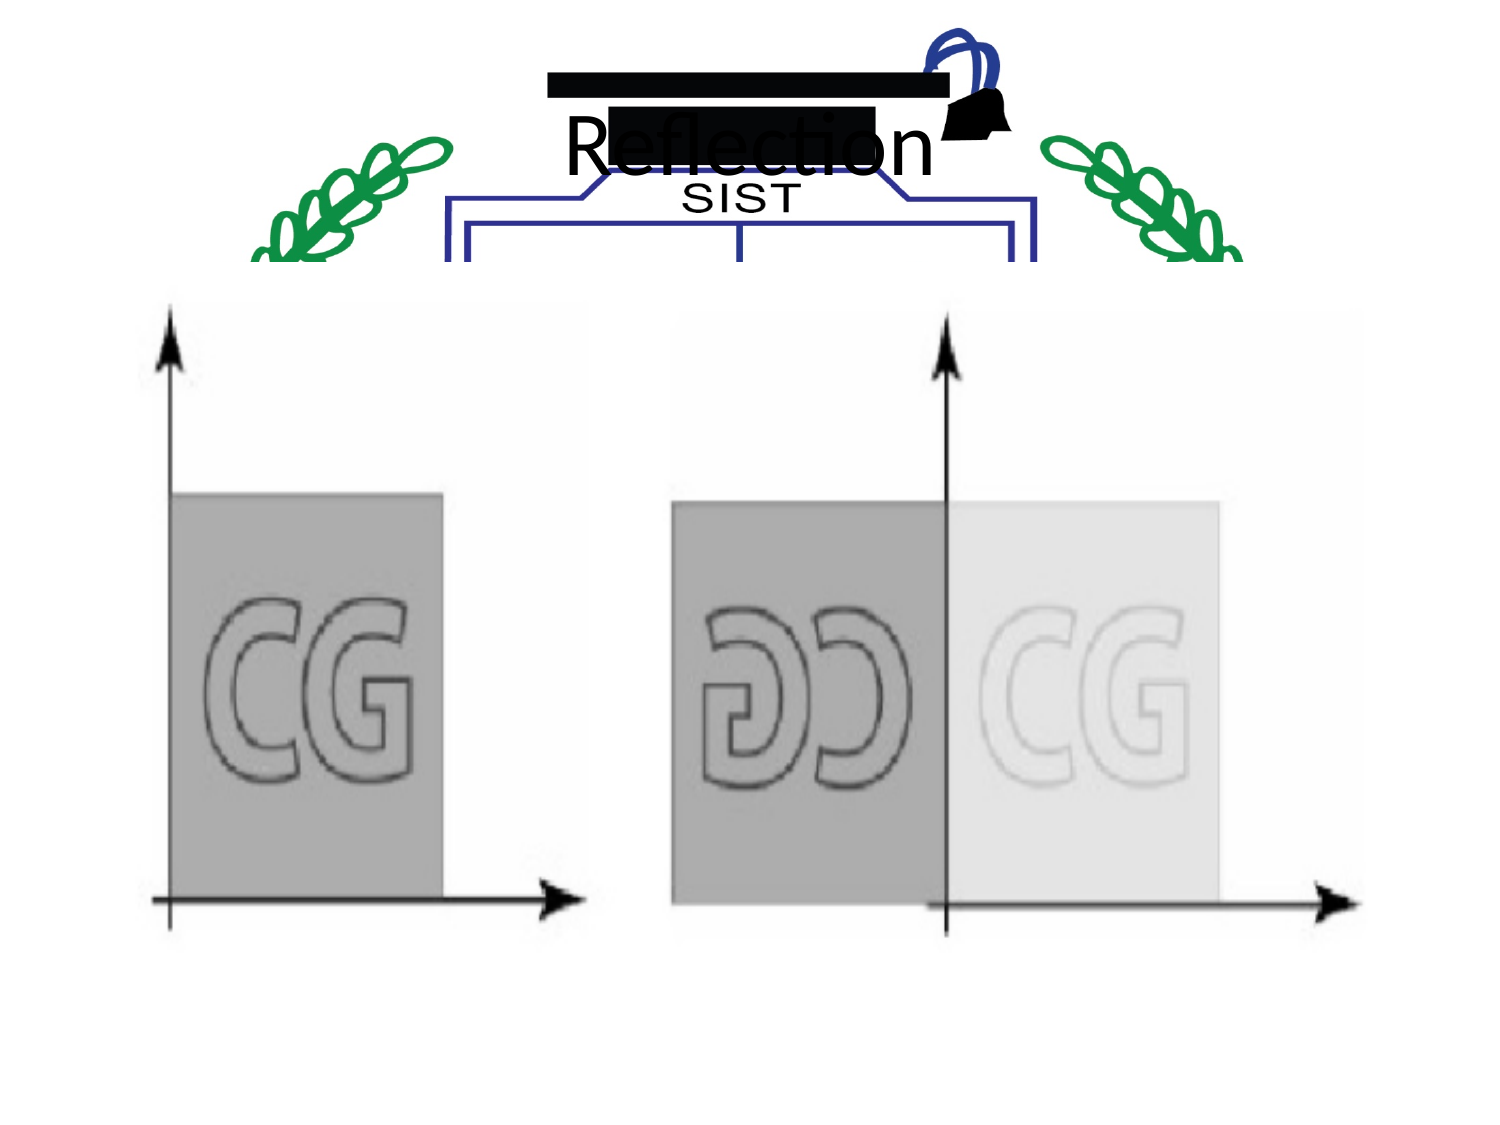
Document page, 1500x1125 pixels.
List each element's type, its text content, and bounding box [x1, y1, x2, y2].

picture [0, 0, 1500, 1125]
title Reflection [75, 45, 1425, 233]
